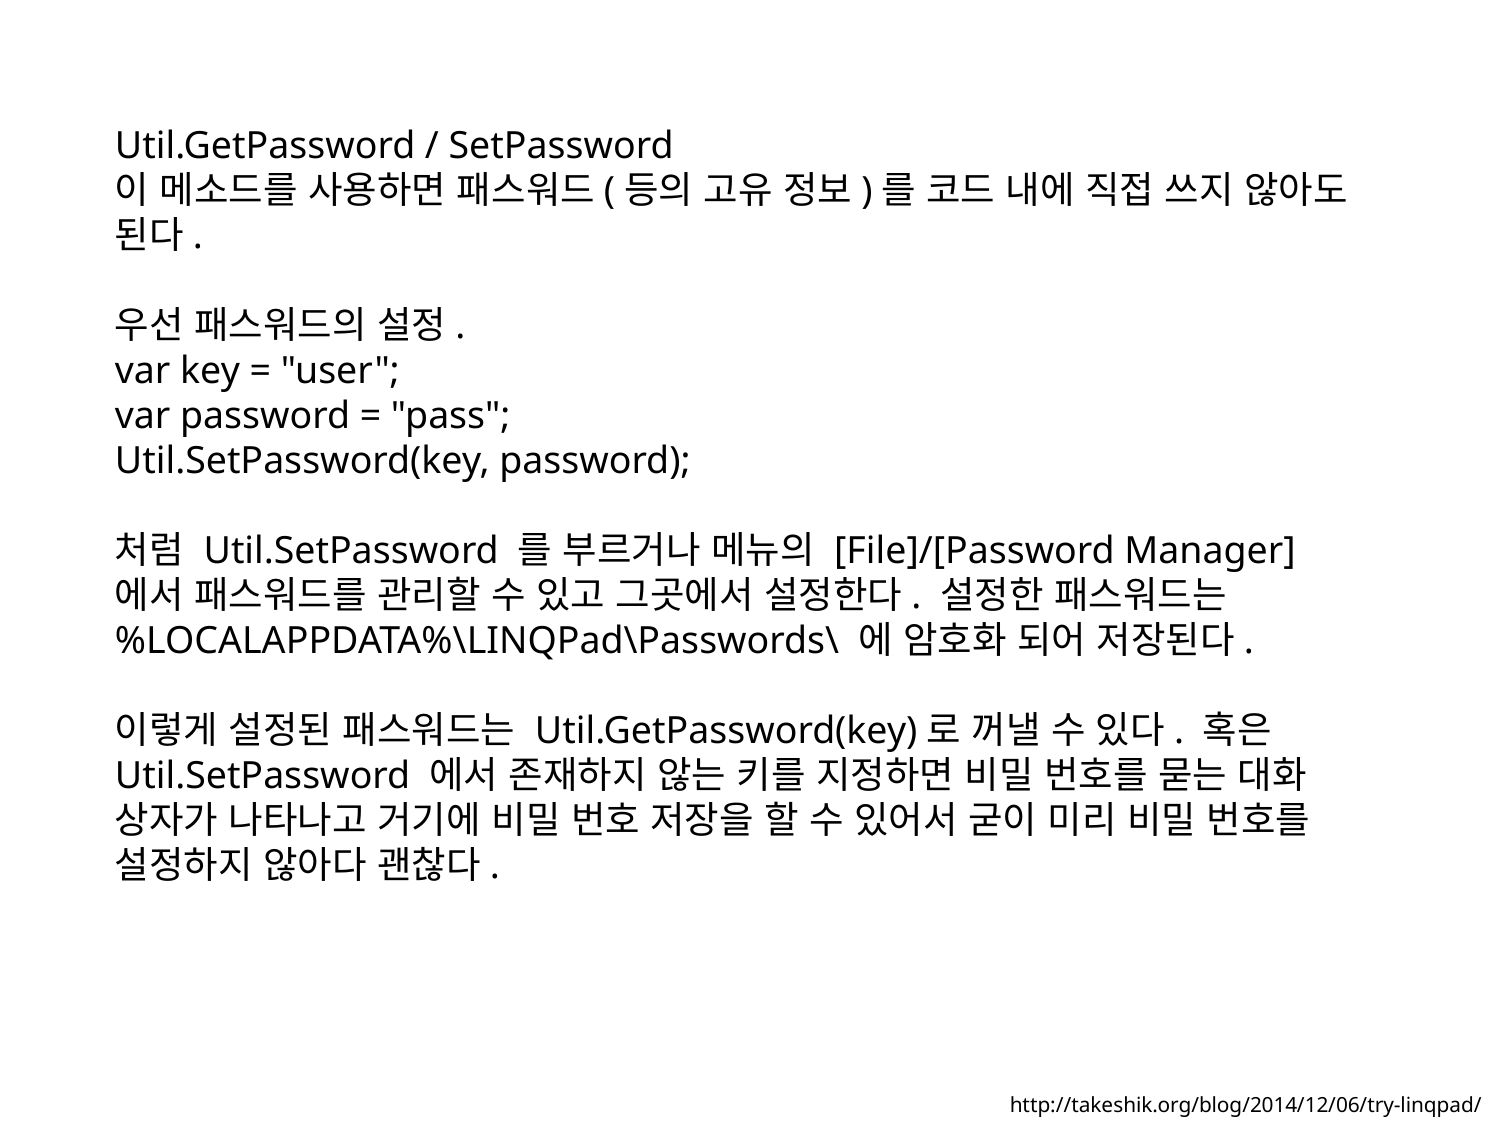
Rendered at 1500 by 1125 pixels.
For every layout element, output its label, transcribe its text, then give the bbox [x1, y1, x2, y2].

text_box http://takeshik.org/blog/2014/12/06/try-linqpad/ [995, 1084, 1500, 1125]
text_box Util.GetPassword / SetPassword 이 메소드를 사용하면 패스워드(등의 고유 정보)를 코드 내에 직접 쓰지 않아도 된다. 우선 패스워드의 설정. var key = "user"; var password = "pass"; Util.SetPassword(key, password); 처럼 Util.SetPassword 를 부르거나 메뉴의 [File]/[Password Manager]에서 패스워드를 관리할 수 있고 그곳에서 설정한다. 설정한 패스워드는 %LOCALAPPDATA%\LINQPad\Passwords\ 에 암호화 되어 저장된다. 이렇게 설정된 패스워드는 Util.GetPassword(key)로 꺼낼 수 있다. 혹은Util.SetPassword 에서 존재하지 않는 키를 지정하면 비밀 번호를 묻는 대화 상자가 나타나고 거기에 비밀 번호 저장을 할 수 있어서 굳이 미리 비밀 번호를 설정하지 않아다 괜찮다. [100, 113, 1376, 894]
